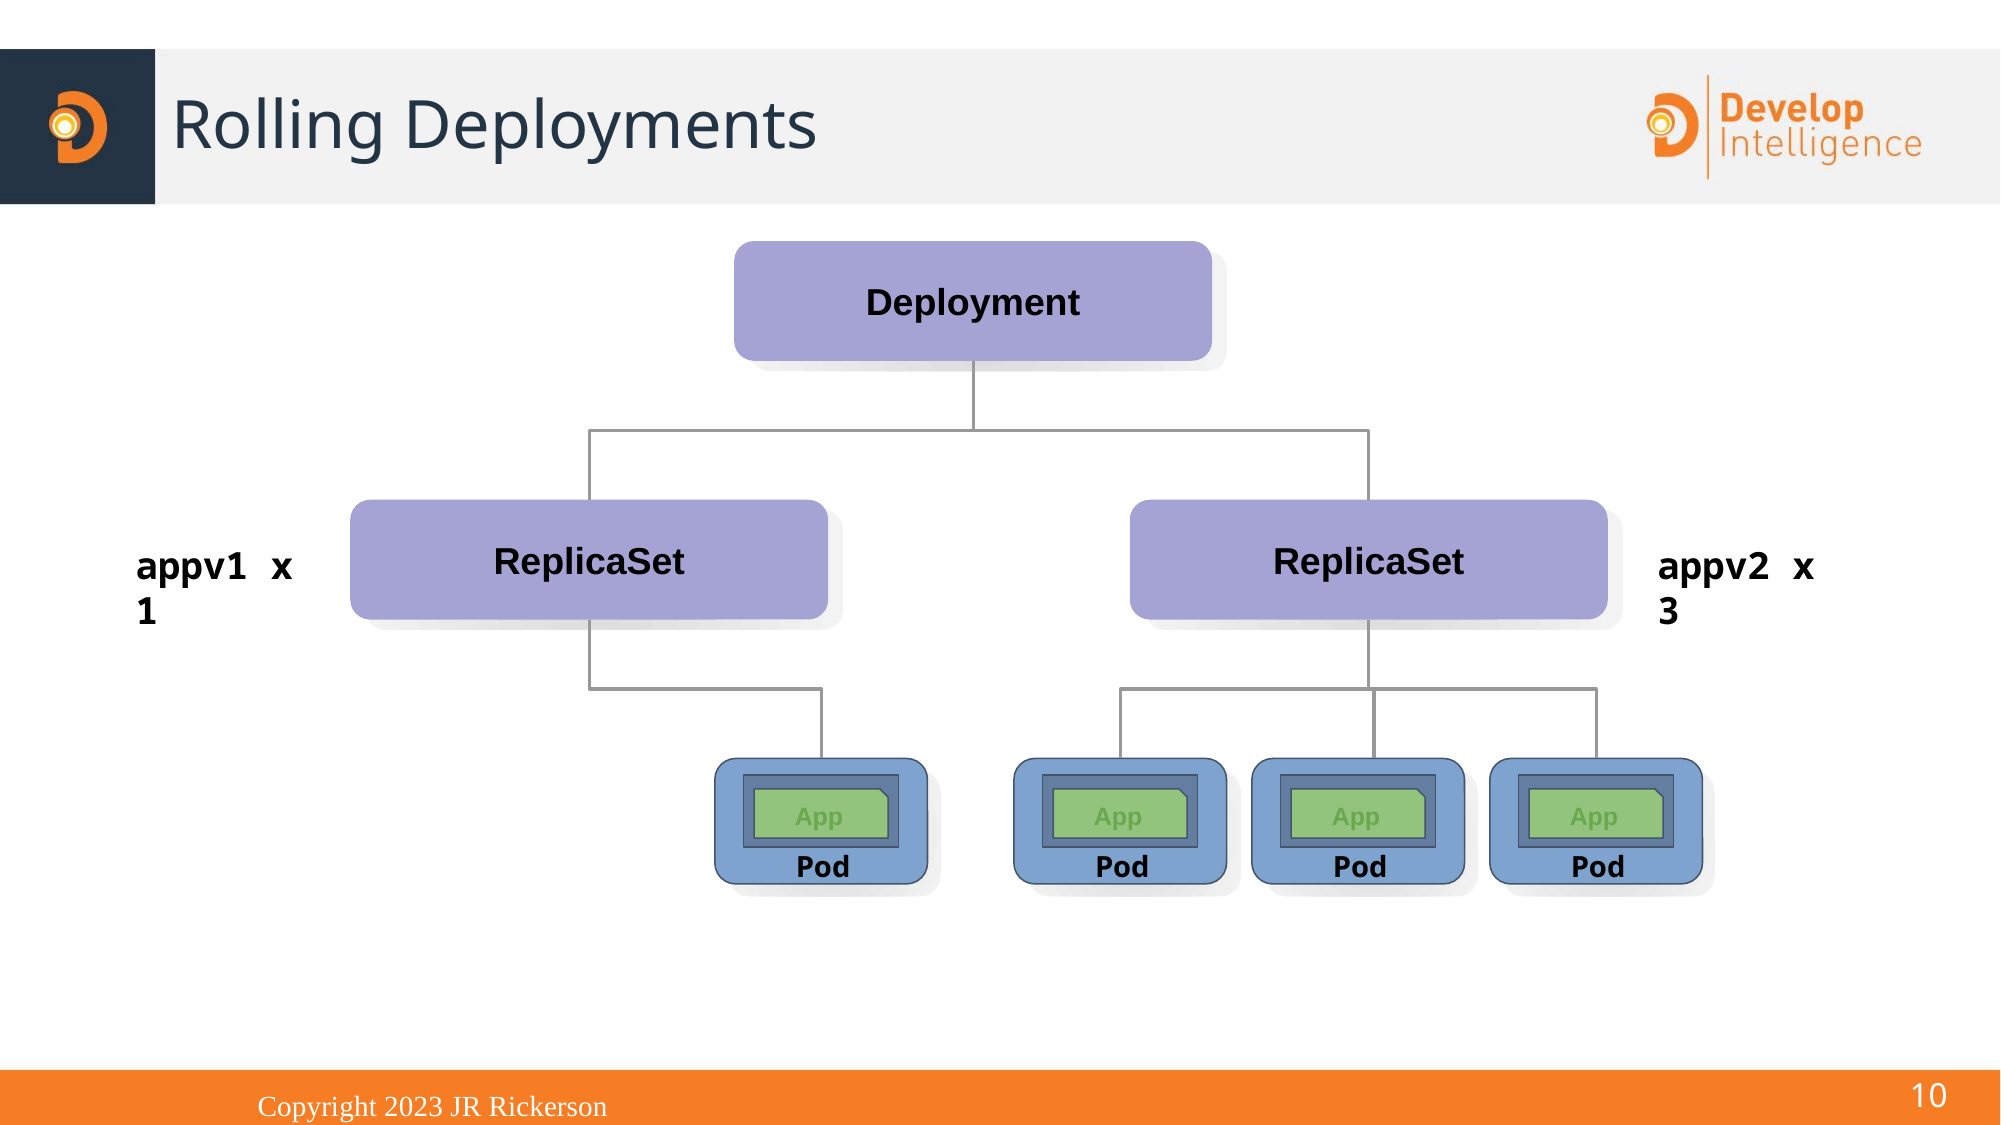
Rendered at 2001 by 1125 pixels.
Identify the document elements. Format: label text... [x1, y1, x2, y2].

text_box [1273, 776, 1479, 897]
picture [0, 0, 2001, 1125]
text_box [714, 758, 930, 885]
footer Copyright 2023 JR Rickerson [116, 1087, 750, 1125]
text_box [733, 240, 1228, 372]
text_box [349, 499, 844, 630]
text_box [1489, 758, 1705, 885]
text_box appv2 x 3 [1642, 527, 1867, 603]
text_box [1251, 758, 1467, 885]
text_box [736, 776, 942, 897]
text_box appv1 x 1 [120, 527, 344, 603]
text_box [1510, 777, 1716, 897]
text_box [1036, 776, 1242, 897]
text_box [1129, 499, 1624, 630]
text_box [1013, 758, 1229, 885]
slide_number <number> [1860, 1072, 1997, 1122]
title Rolling Deployments [156, 53, 1999, 202]
